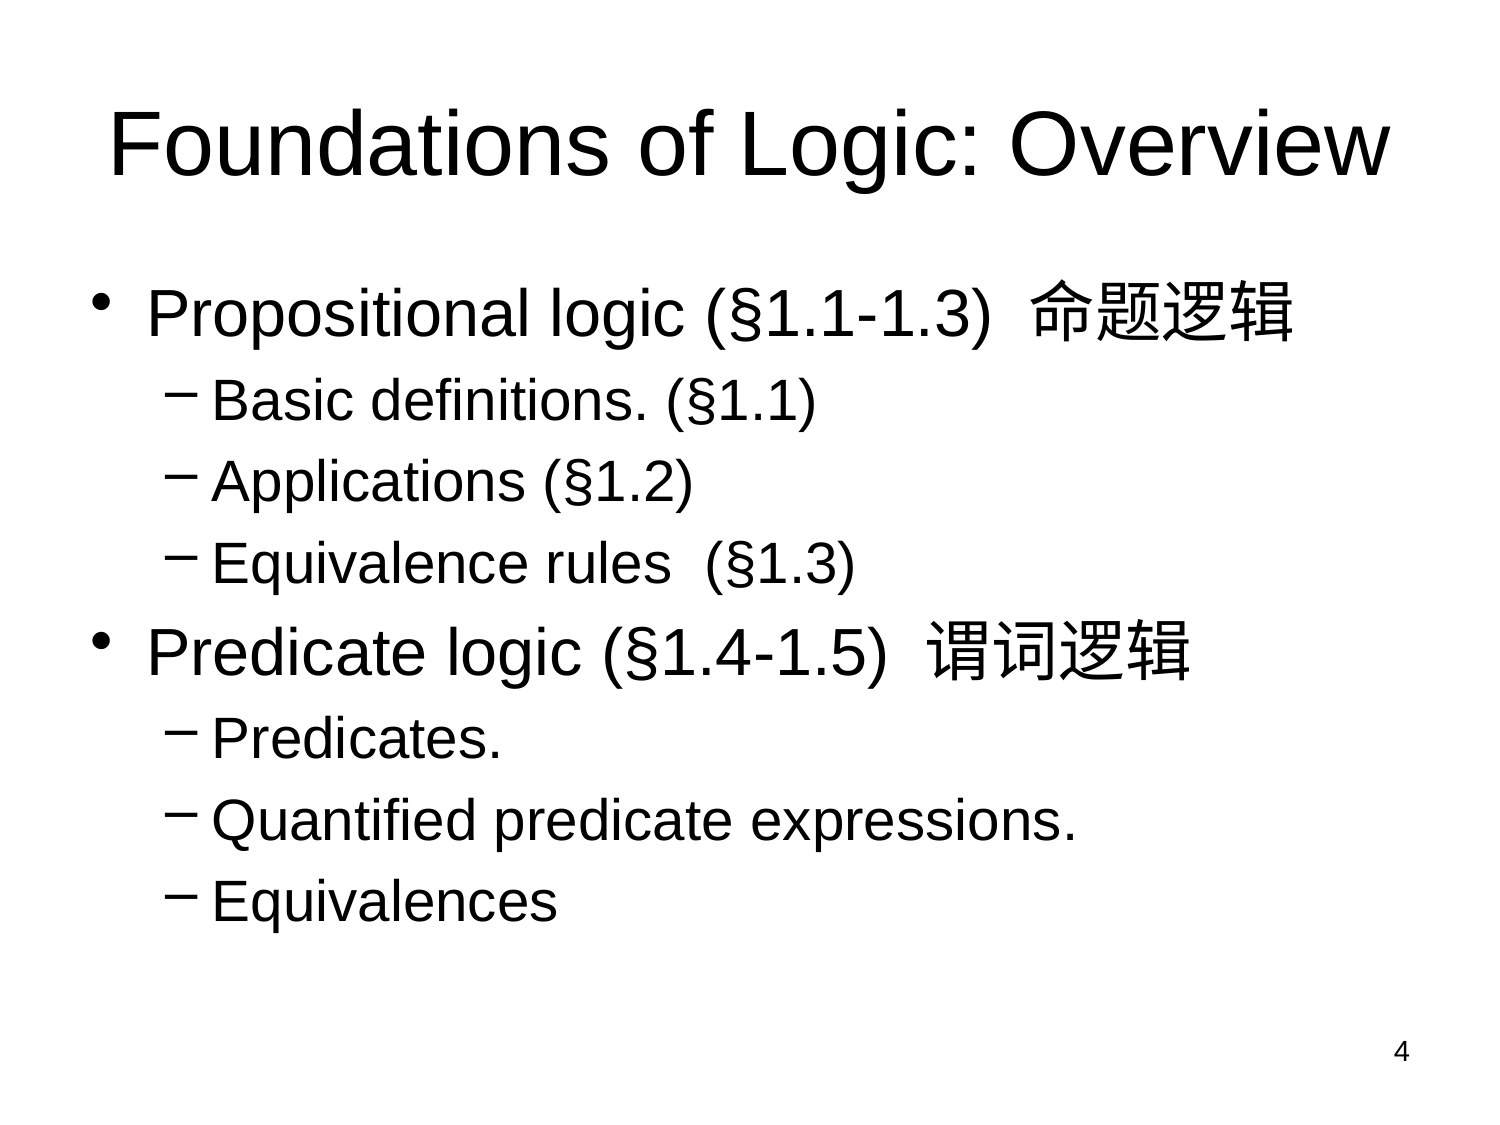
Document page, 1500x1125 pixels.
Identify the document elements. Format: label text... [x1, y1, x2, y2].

title Foundations of Logic: Overview [75, 45, 1425, 233]
slide_number 4 [1074, 1024, 1425, 1103]
list Propositional logic (§1.1-1.3) 命题逻辑 Basic definitions. (§1.1) Applications (§1.2) Equivalence rules (§1.3) Predicate logic (§1.4-1.5) 谓词逻辑 Predicates. Quantified predicate expressions. Equivalences [75, 262, 1425, 1005]
